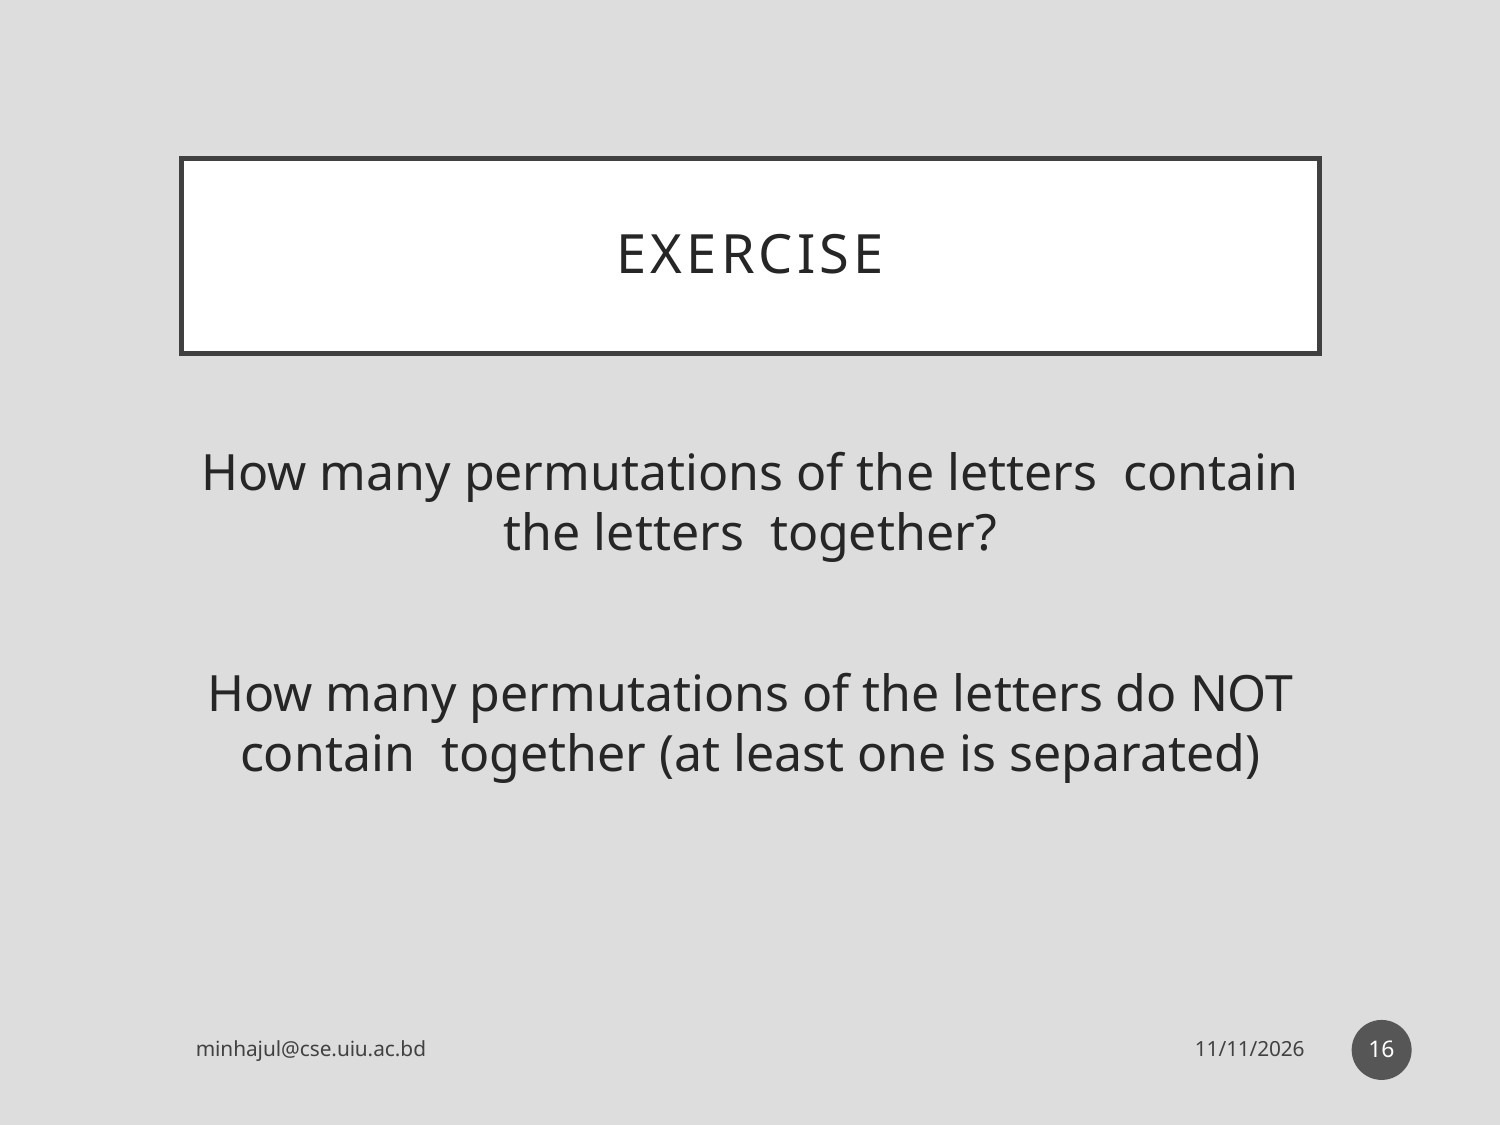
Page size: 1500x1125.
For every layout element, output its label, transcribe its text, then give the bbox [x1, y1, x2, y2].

title Exercise [179, 156, 1322, 356]
footer minhajul@cse.uiu.ac.bd [180, 1023, 929, 1076]
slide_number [980, 1023, 1320, 1077]
slide_number 16 [1351, 1019, 1412, 1080]
